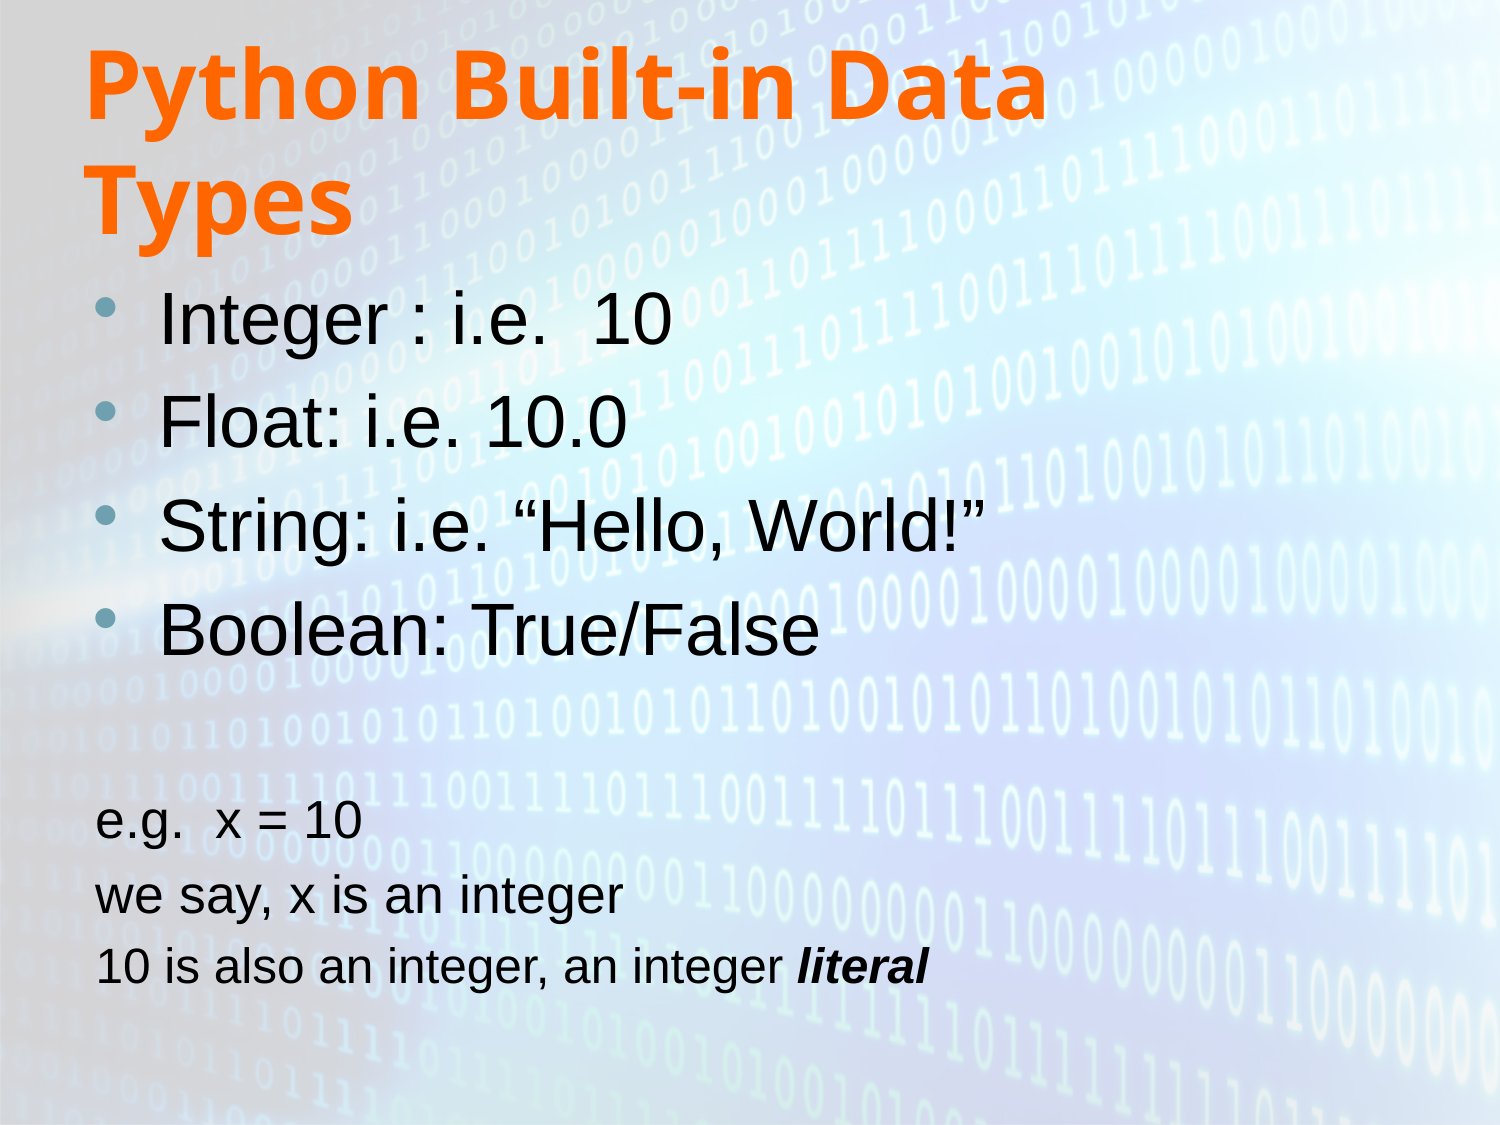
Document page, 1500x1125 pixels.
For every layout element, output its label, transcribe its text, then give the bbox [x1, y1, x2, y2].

list Integer : i.e. 10 Float: i.e. 10.0 String: i.e. “Hello, World!” Boolean: True/False e.g. x = 10 we say, x is an integer 10 is also an integer, an integer literal [75, 262, 1300, 1005]
title Python Built-in Data Types [75, 45, 1300, 233]
